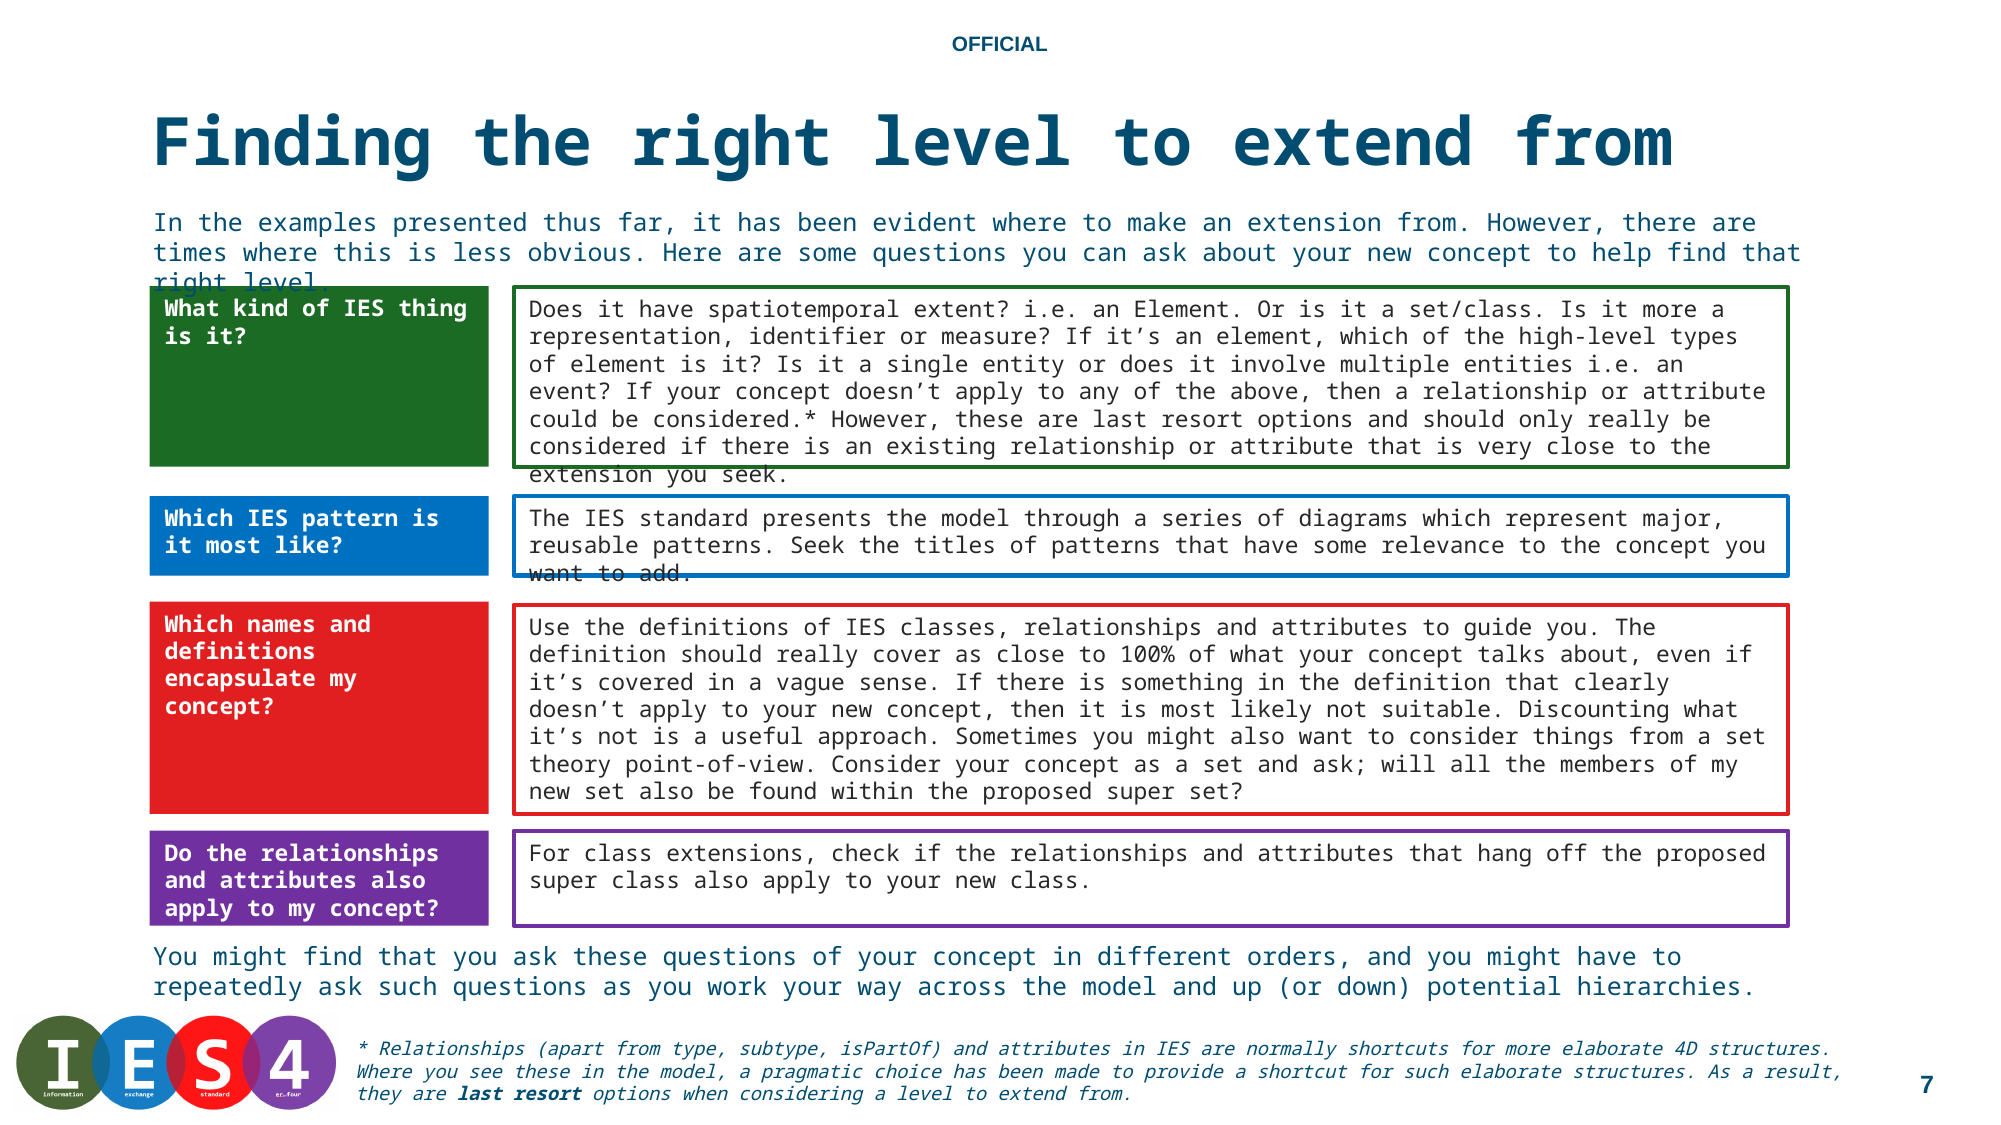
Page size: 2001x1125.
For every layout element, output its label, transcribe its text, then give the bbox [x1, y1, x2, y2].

text_box In the examples presented thus far, it has been evident where to make an extension from. However, there are times where this is less obvious. Here are some questions you can ask about your new concept to help find that right level. [138, 199, 1851, 279]
text_box You might find that you ask these questions of your concept in different orders, and you might have to repeatedly ask such questions as you work your way across the model and up (or down) potential hierarchies. [138, 932, 1811, 1009]
text_box What kind of IES thing is it? [147, 284, 491, 469]
picture [12, 1013, 340, 1113]
text_box Which names and definitions encapsulate my concept? [147, 599, 491, 816]
text_box Which IES pattern is it most like? [147, 494, 491, 578]
title Finding the right level to extend from [138, 80, 1883, 197]
text_box The IES standard presents the model through a series of diagrams which represent major, reusable patterns. Seek the titles of patterns that have some relevance to the concept you want to add. [512, 494, 1790, 578]
text_box * Relationships (apart from type, subtype, isPartOf) and attributes in IES are normally shortcuts for more elaborate 4D structures. Where you see these in the model, a pragmatic choice has been made to provide a shortcut for such elaborate structures. As a result, they are last resort options when considering a level to extend from. [340, 1029, 1898, 1112]
text_box Use the definitions of IES classes, relationships and attributes to guide you. The definition should really cover as close to 100% of what your concept talks about, even if it’s covered in a vague sense. If there is something in the definition that clearly doesn’t apply to your new concept, then it is most likely not suitable. Discounting what it’s not is a useful approach. Sometimes you might also want to consider things from a set theory point-of-view. Consider your concept as a set and ask; will all the members of my new set also be found within the proposed super set? [512, 603, 1790, 816]
text_box Does it have spatiotemporal extent? i.e. an Element. Or is it a set/class. Is it more a representation, identifier or measure? If it’s an element, which of the high-level types of element is it? Is it a single entity or does it involve multiple entities i.e. an event? If your concept doesn’t apply to any of the above, then a relationship or attribute could be considered.* However, these are last resort options and should only really be considered if there is an existing relationship or attribute that is very close to the extension you seek. [512, 285, 1790, 469]
text_box Do the relationships and attributes also apply to my concept? [147, 829, 491, 928]
text_box For class extensions, check if the relationships and attributes that hang off the proposed super class also apply to your new class. [512, 829, 1790, 928]
